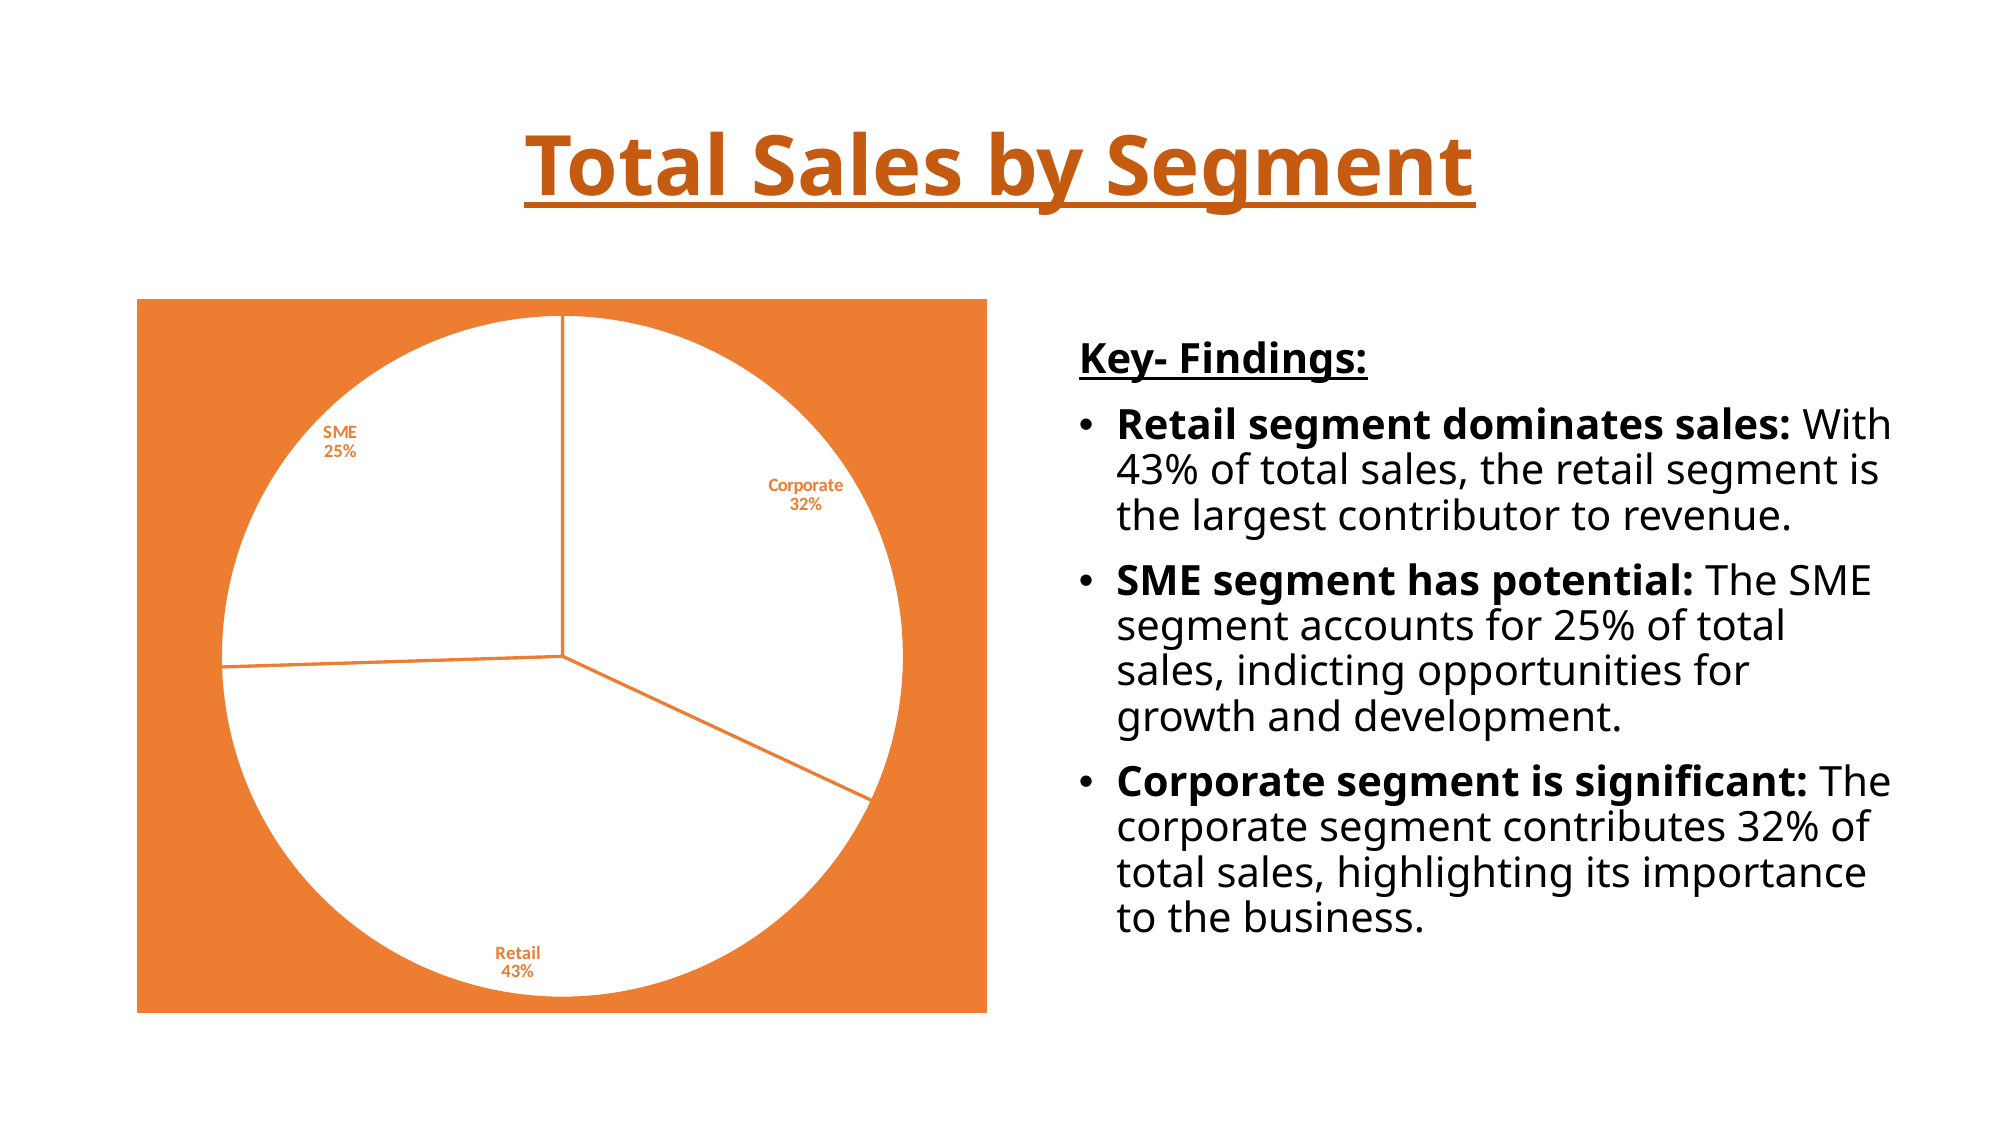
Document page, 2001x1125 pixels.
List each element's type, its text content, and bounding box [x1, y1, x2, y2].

title Total Sales by Segment [137, 59, 1863, 278]
list Key- Findings: Retail segment dominates sales: With 43% of total sales, the retail segment is the largest contributor to revenue. SME segment has potential: The SME segment accounts for 25% of total sales, indicting opportunities for growth and development. Corporate segment is significant: The corporate segment contributes 32% of total sales, highlighting its importance to the business. [1063, 330, 1914, 1045]
chart [137, 299, 988, 1014]
